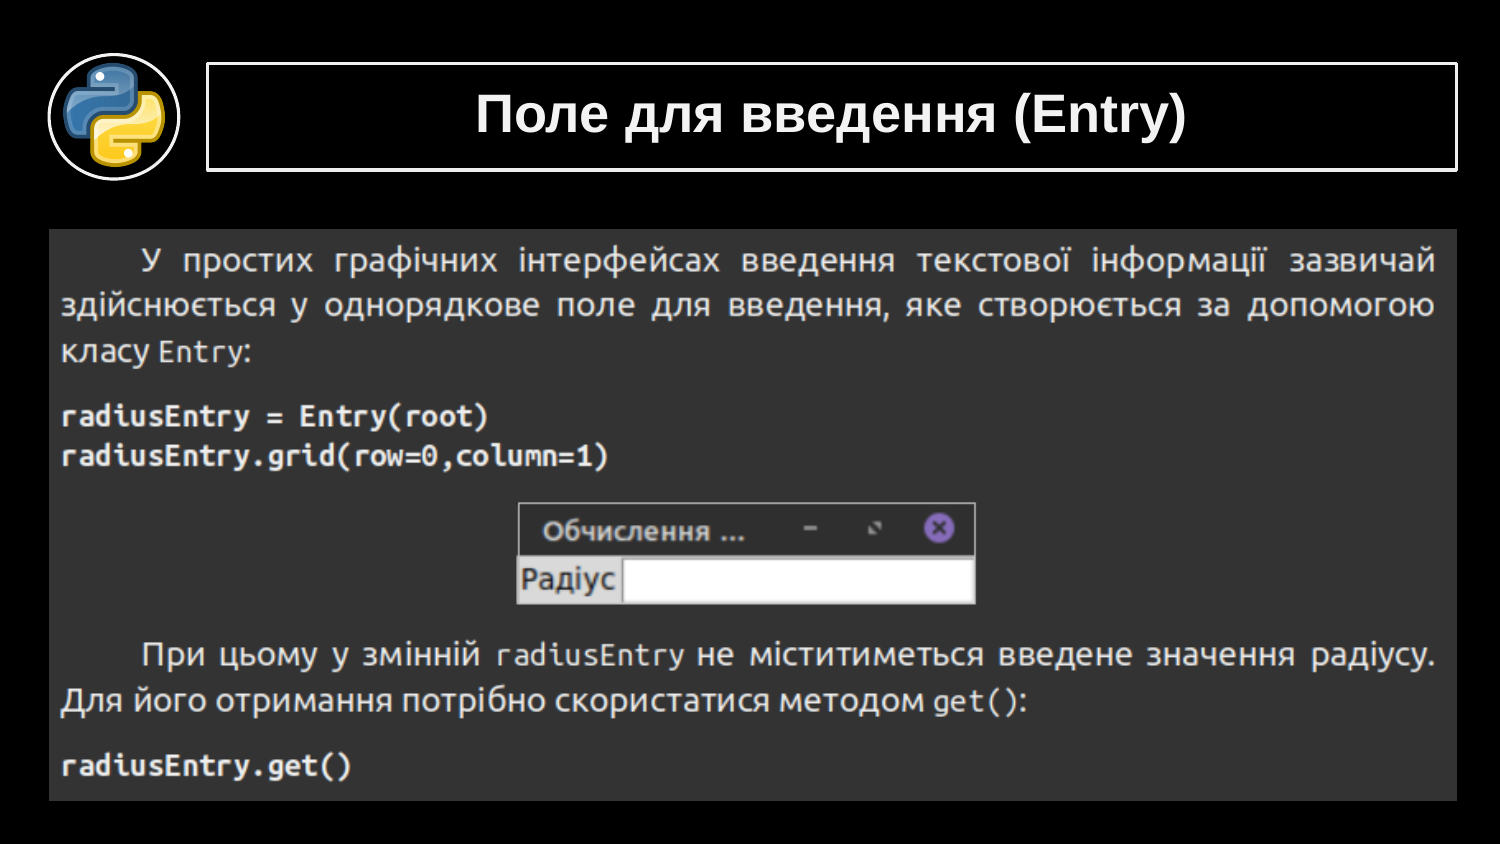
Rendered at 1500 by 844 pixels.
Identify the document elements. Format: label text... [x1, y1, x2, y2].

text_box [92, 54, 136, 58]
text_box Поле для введення (Entry) [207, 63, 1457, 171]
picture [56, 60, 172, 177]
picture [48, 228, 1457, 801]
